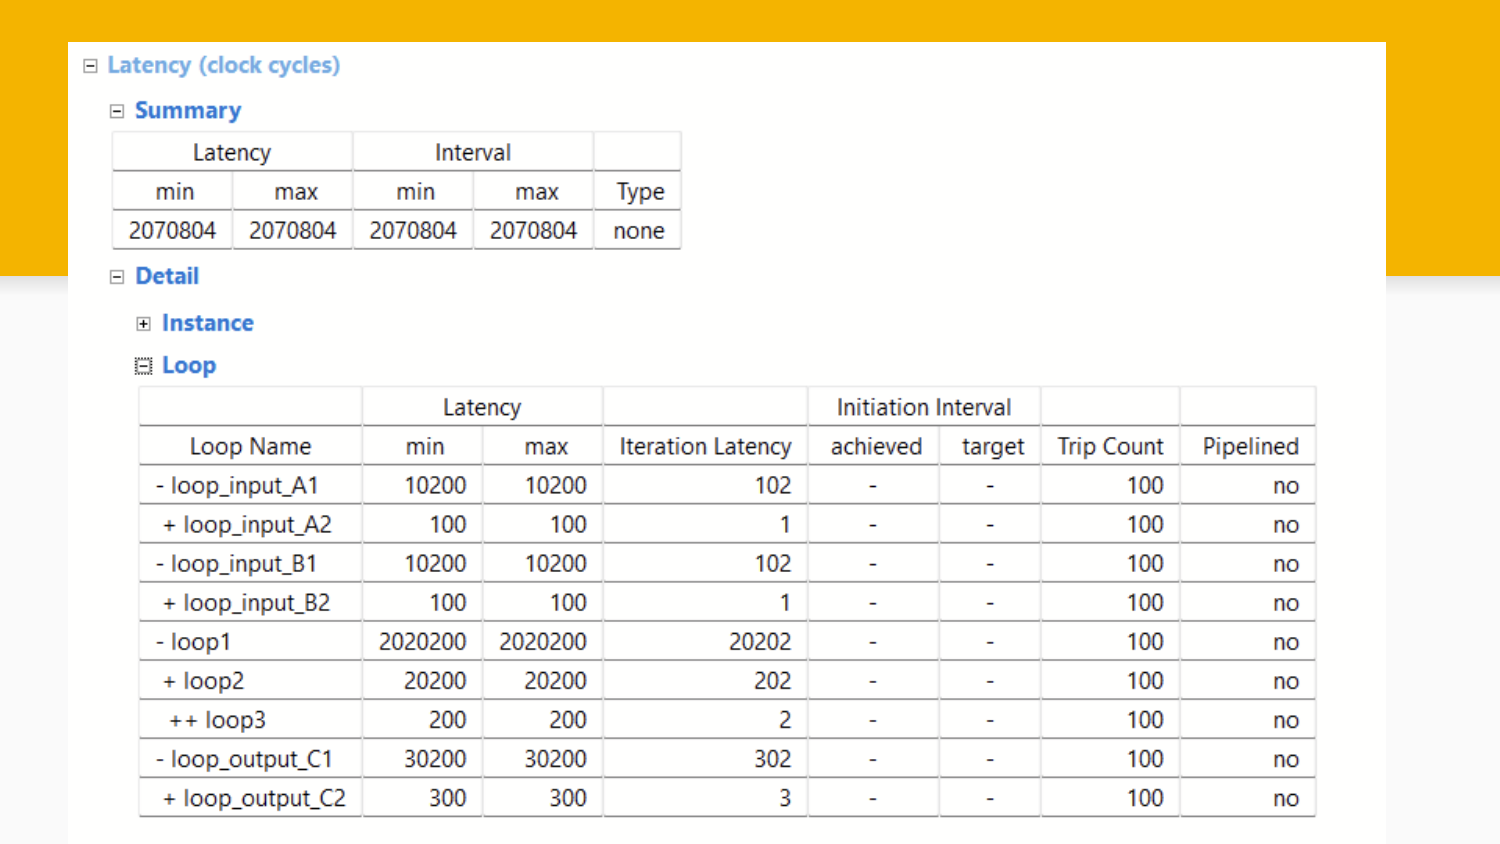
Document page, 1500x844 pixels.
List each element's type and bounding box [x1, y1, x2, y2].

picture [68, 41, 1386, 844]
